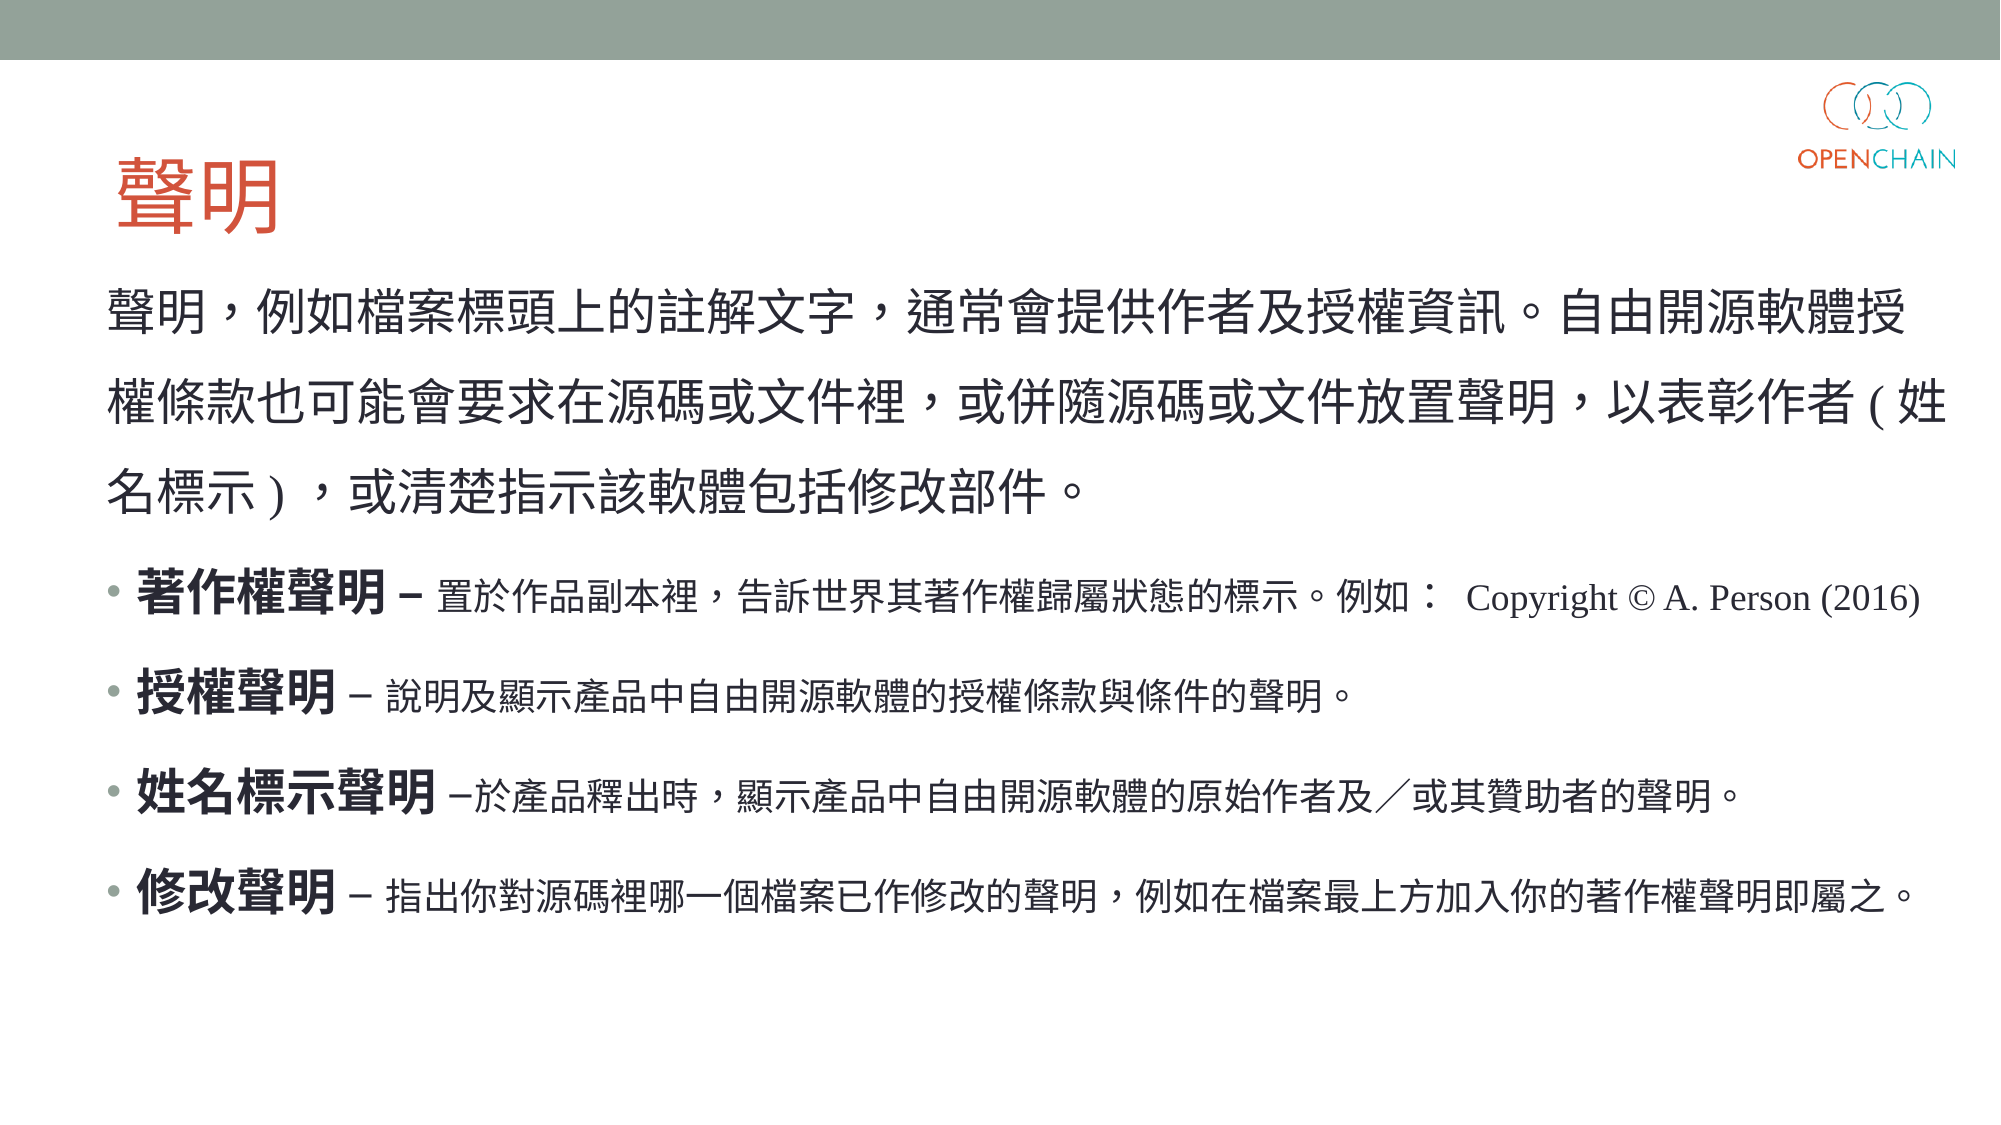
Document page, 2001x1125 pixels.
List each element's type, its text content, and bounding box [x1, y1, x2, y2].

title 聲明 [99, 87, 1900, 243]
list 聲明，例如檔案標頭上的註解文字，通常會提供作者及授權資訊。自由開源軟體授權條款也可能會要求在源碼或文件裡，或併隨源碼或文件放置聲明，以表彰作者(姓名標示)，或清楚指示該軟體包括修改部件。 著作權聲明 – 置於作品副本裡，告訴世界其著作權歸屬狀態的標示。例如： Copyright © A. Person (2016) 授權聲明 – 說明及顯示產品中自由開源軟體的授權條款與條件的聲明。 姓名標示聲明 –於產品釋出時，顯示產品中自由開源軟體的原始作者及／或其贊助者的聲明。 修改聲明 – 指出你對源碼裡哪一個檔案已作修改的聲明，例如在檔案最上方加入你的著作權聲明即屬之。 [91, 243, 1970, 1125]
picture [1798, 82, 1955, 169]
